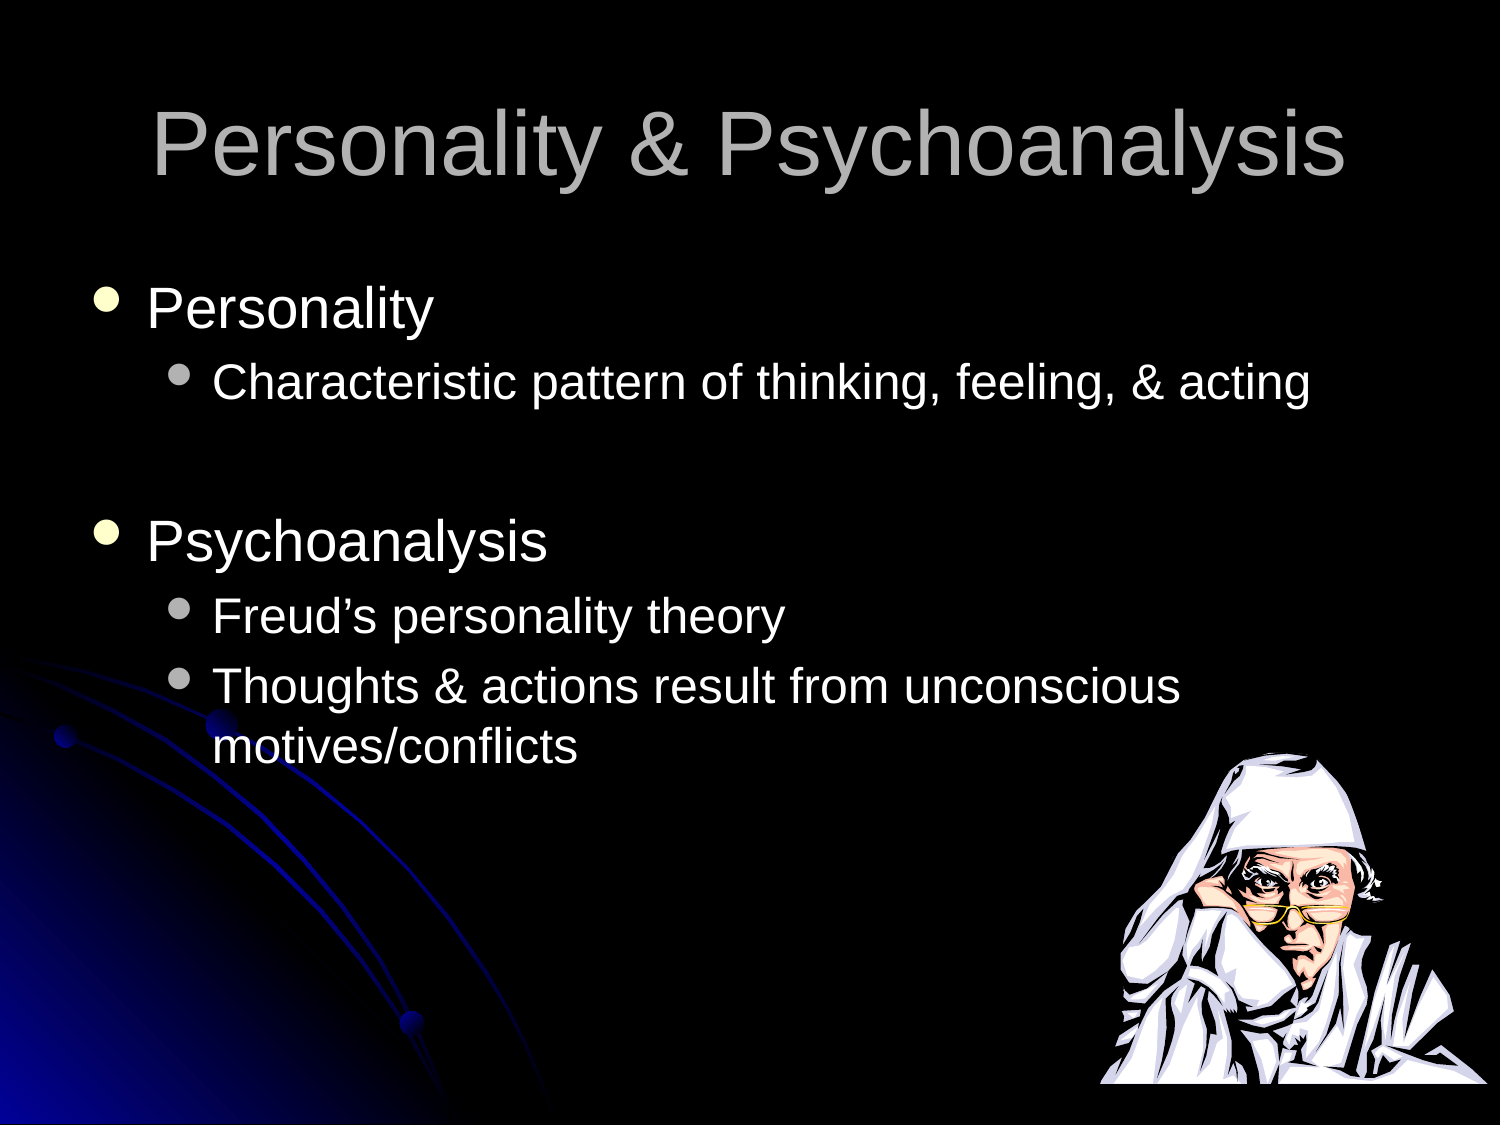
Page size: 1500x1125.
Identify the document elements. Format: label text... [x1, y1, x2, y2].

picture [1099, 749, 1500, 1088]
title Personality & Psychoanalysis [75, 45, 1425, 233]
list Personality Characteristic pattern of thinking, feeling, & acting Psychoanalysis Freud’s personality theory Thoughts & actions result from unconscious motives/conflicts [75, 262, 1425, 1006]
